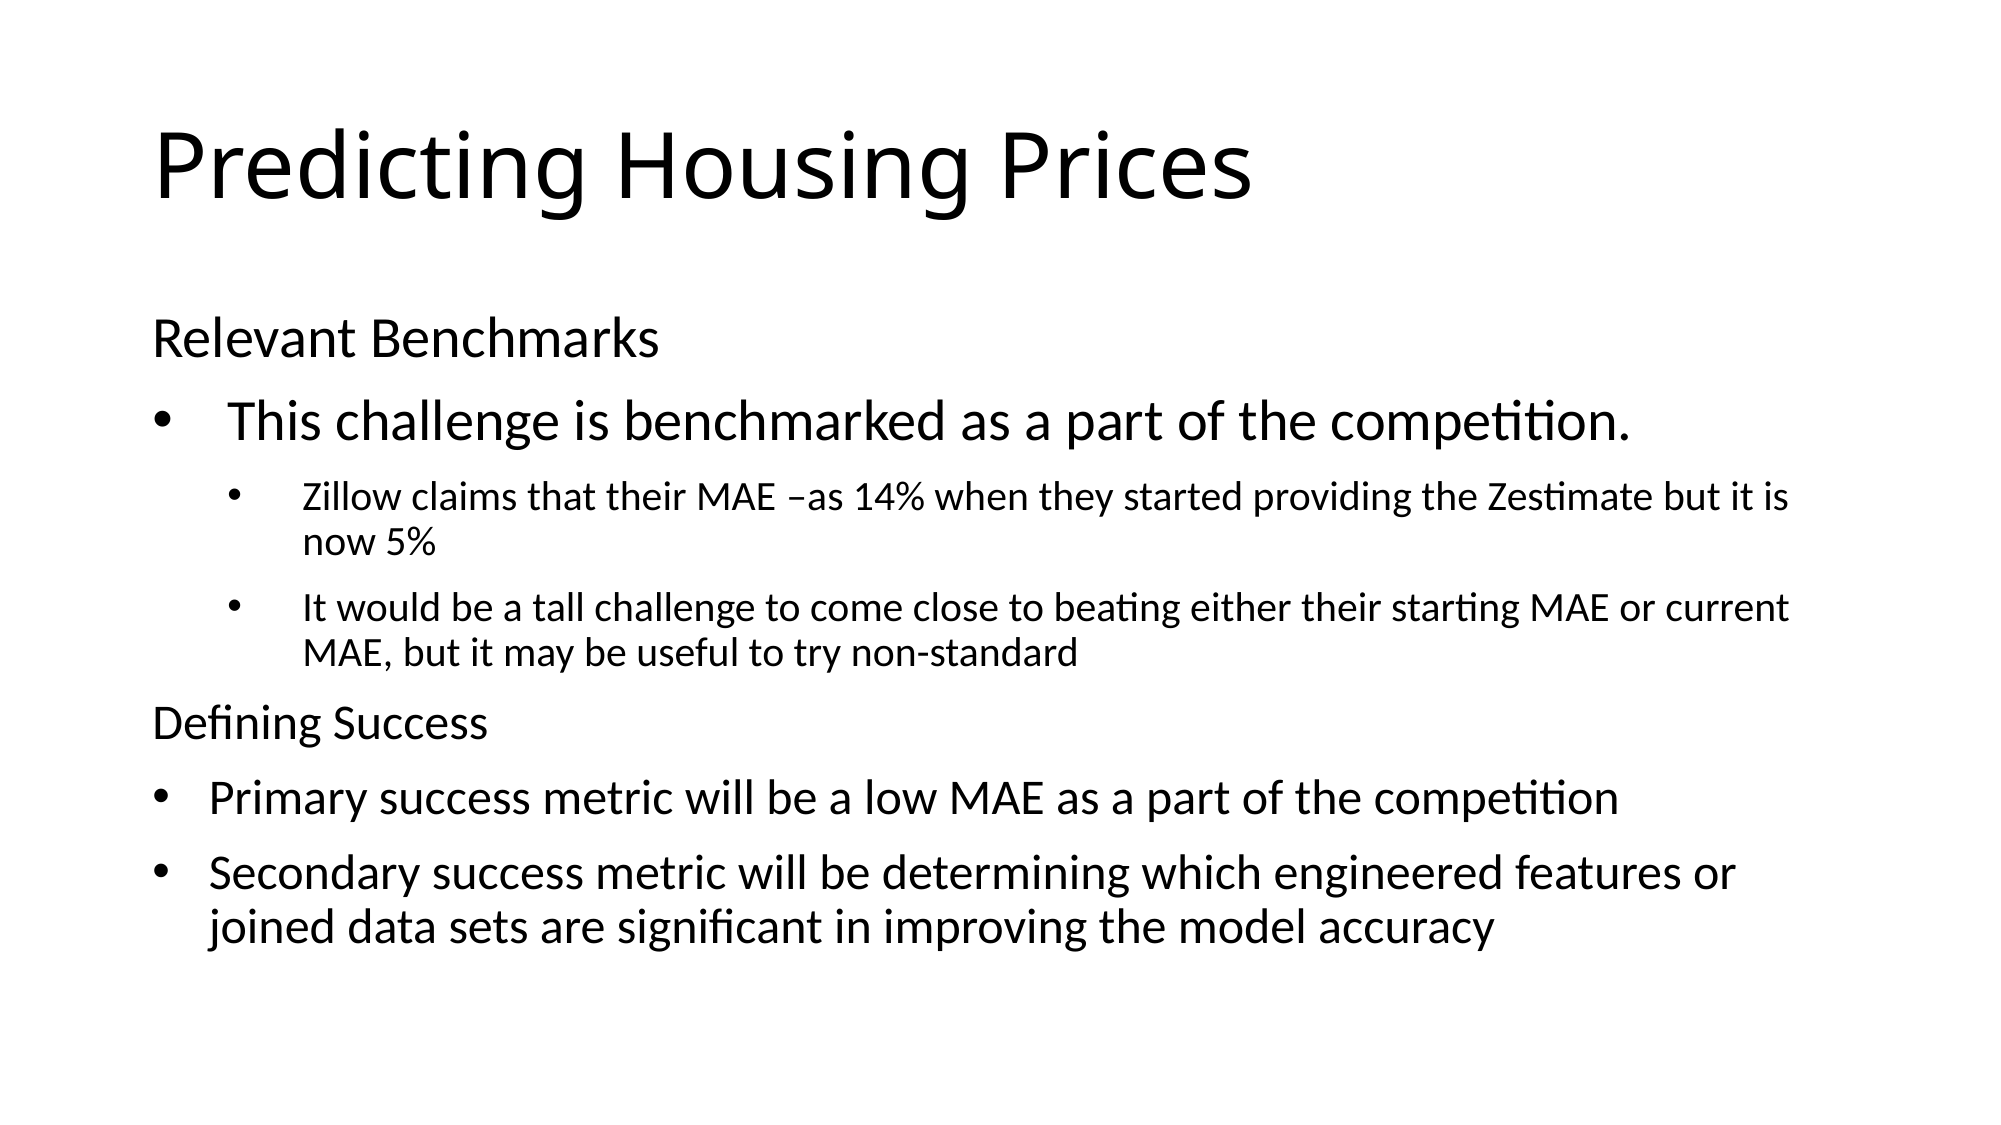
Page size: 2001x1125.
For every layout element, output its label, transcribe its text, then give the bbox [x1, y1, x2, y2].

title Predicting Housing Prices [137, 59, 1863, 278]
list Relevant Benchmarks This challenge is benchmarked as a part of the competition. Zillow claims that their MAE –as 14% when they started providing the Zestimate but it is now 5% It would be a tall challenge to come close to beating either their starting MAE or current MAE, but it may be useful to try non-standard Defining Success Primary success metric will be a low MAE as a part of the competition Secondary success metric will be determining which engineered features or joined data sets are significant in improving the model accuracy [137, 299, 1863, 1014]
